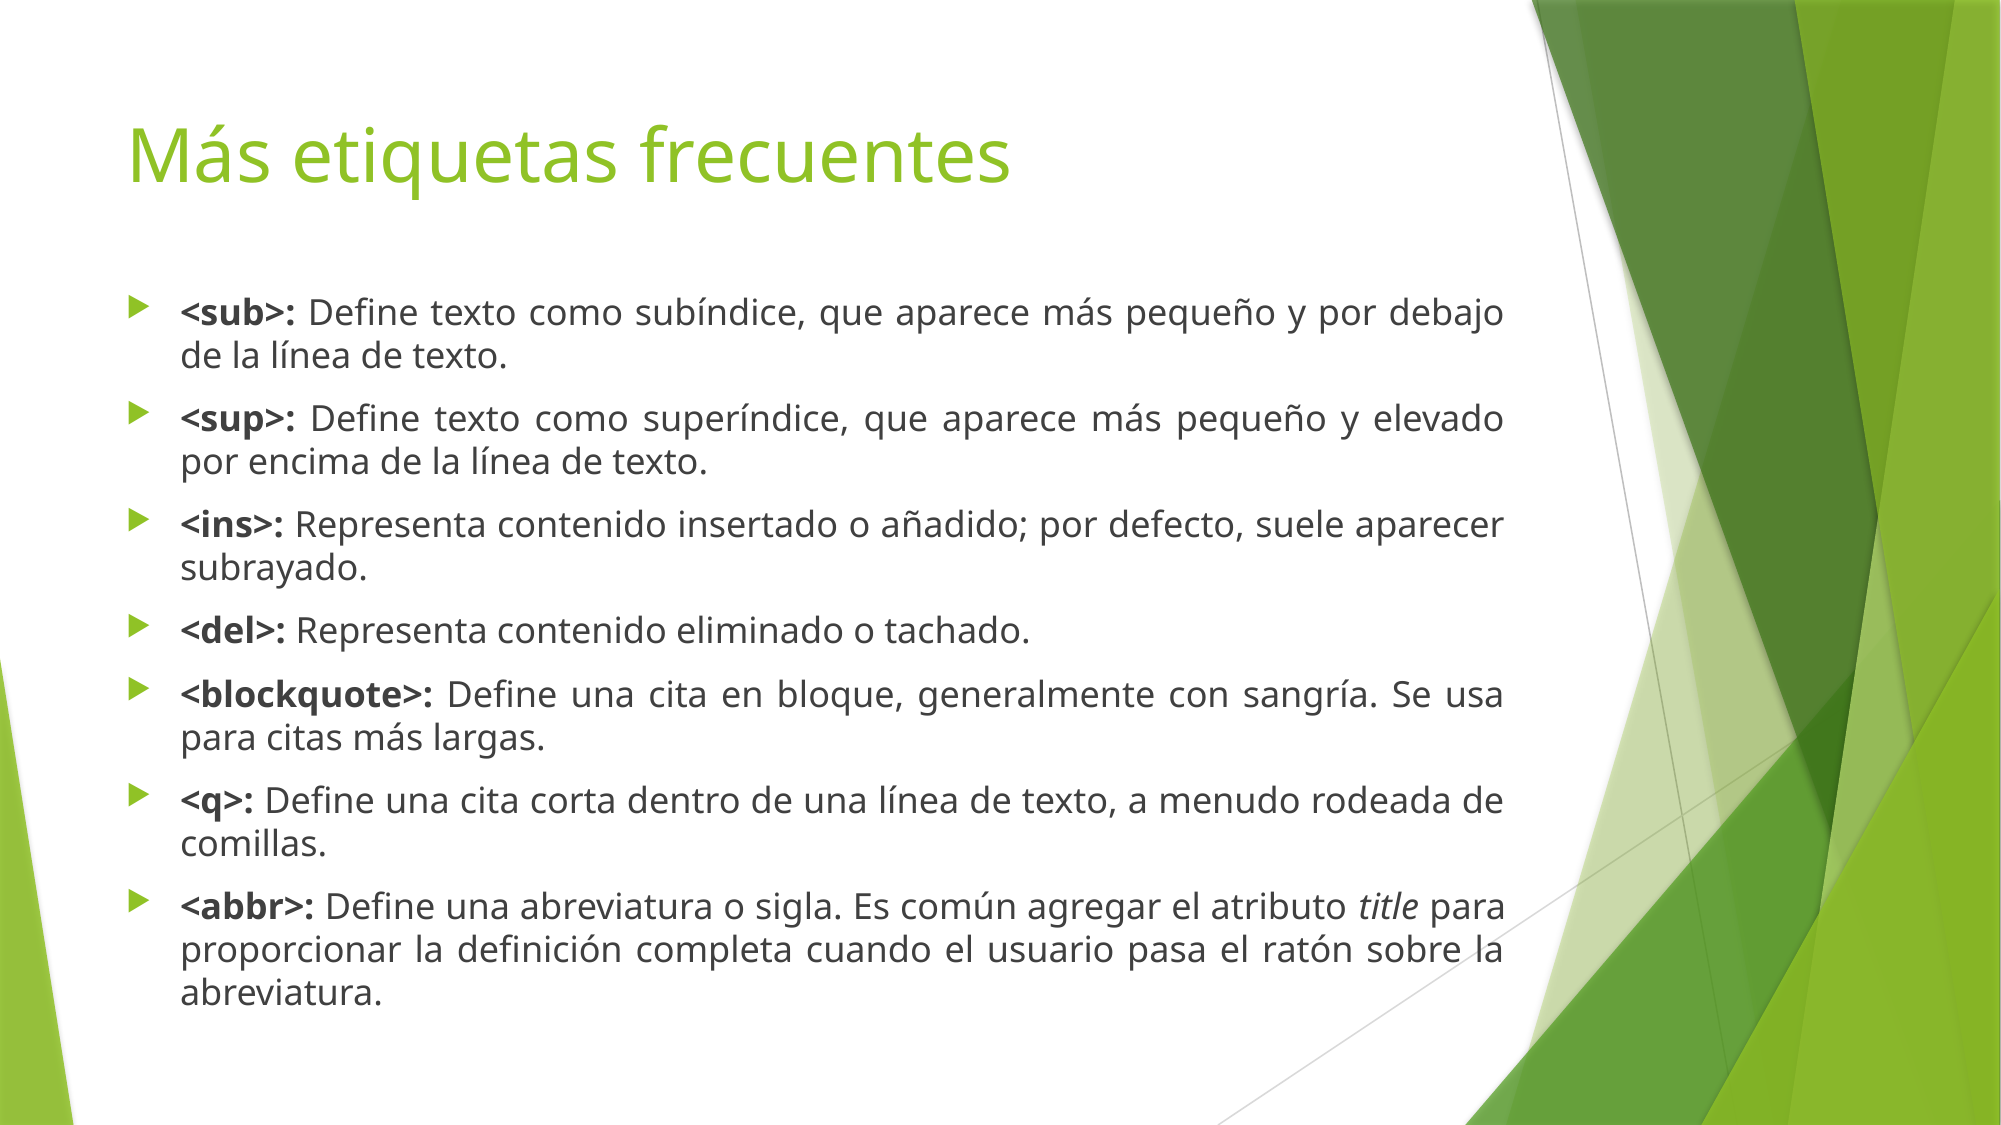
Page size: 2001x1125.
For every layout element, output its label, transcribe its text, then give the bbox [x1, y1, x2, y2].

list <sub>: Define texto como subíndice, que aparece más pequeño y por debajo de la línea de texto. <sup>: Define texto como superíndice, que aparece más pequeño y elevado por encima de la línea de texto. <ins>: Representa contenido insertado o añadido; por defecto, suele aparecer subrayado. <del>: Representa contenido eliminado o tachado. <blockquote>: Define una cita en bloque, generalmente con sangría. Se usa para citas más largas. <q>: Define una cita corta dentro de una línea de texto, a menudo rodeada de comillas. <abbr>: Define una abreviatura o sigla. Es común agregar el atributo title para proporcionar la definición completa cuando el usuario pasa el ratón sobre la abreviatura. [111, 281, 1522, 1025]
title Más etiquetas frecuentes [111, 99, 1522, 281]
